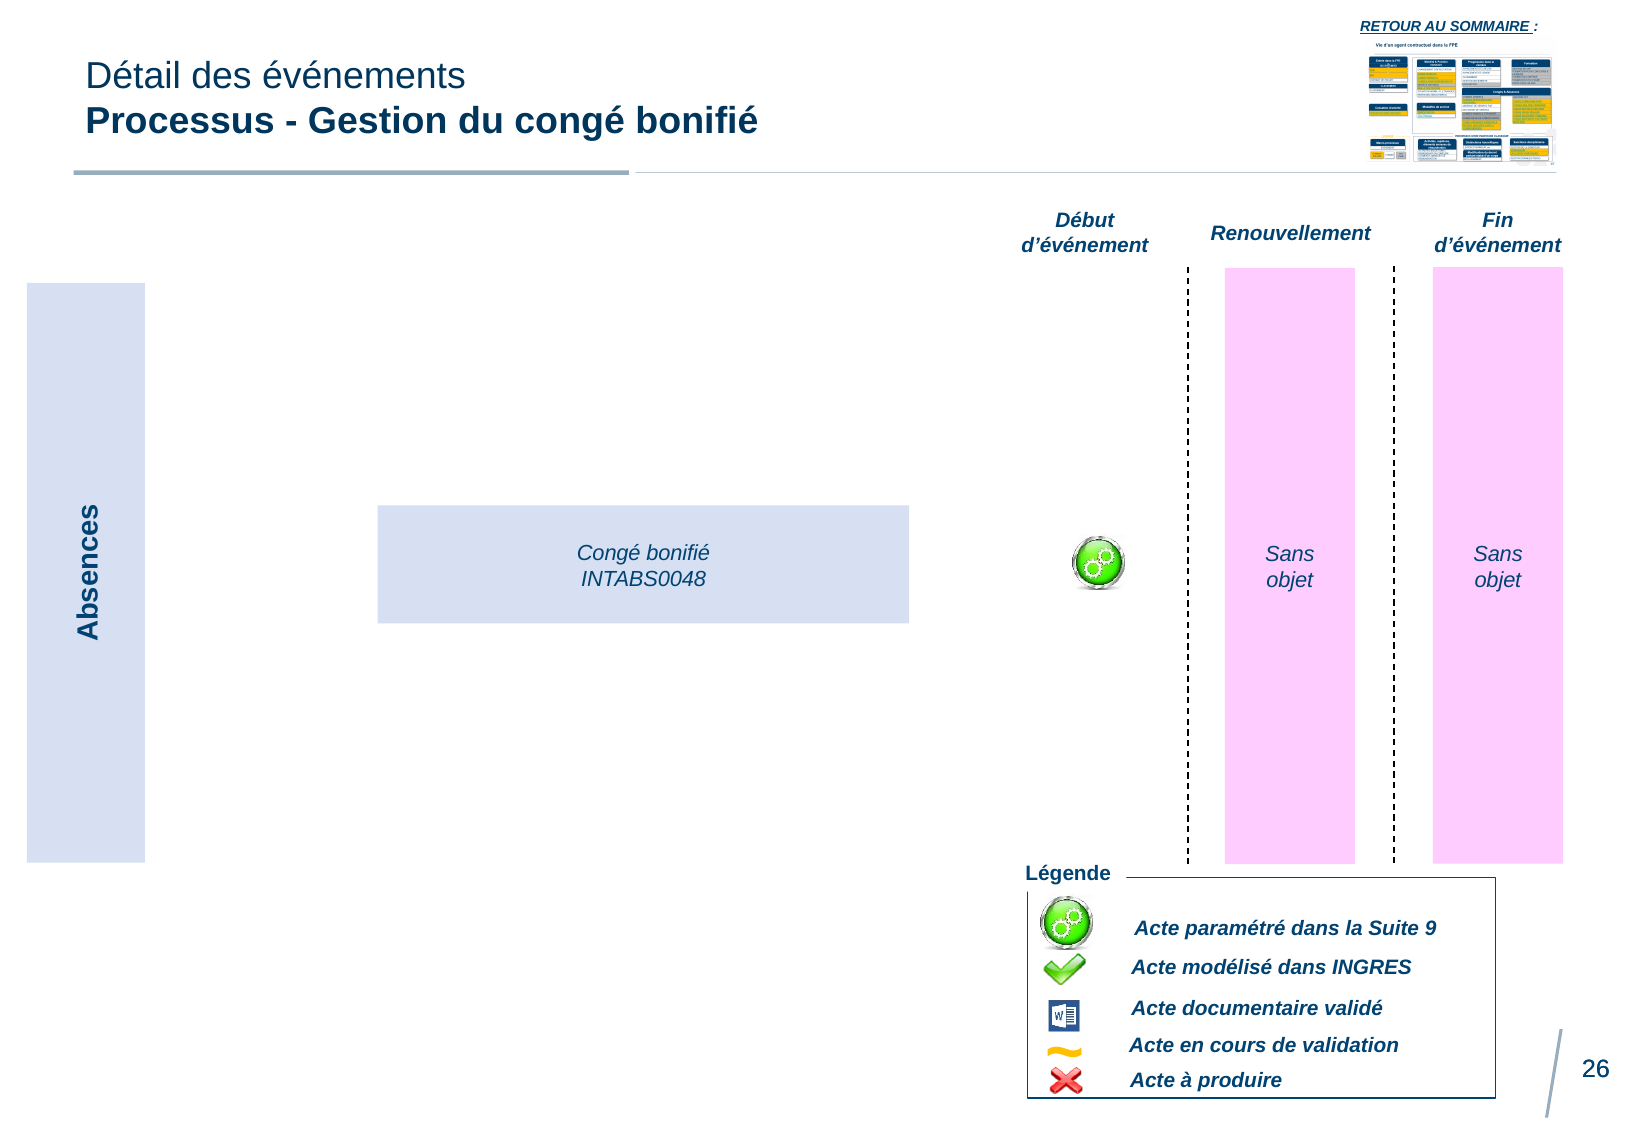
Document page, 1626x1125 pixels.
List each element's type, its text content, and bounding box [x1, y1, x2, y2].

picture [1033, 894, 1093, 1046]
slide_number 26 [1516, 1044, 1625, 1121]
picture [1049, 1067, 1083, 1094]
picture [1366, 35, 1557, 166]
picture [1072, 534, 1125, 590]
